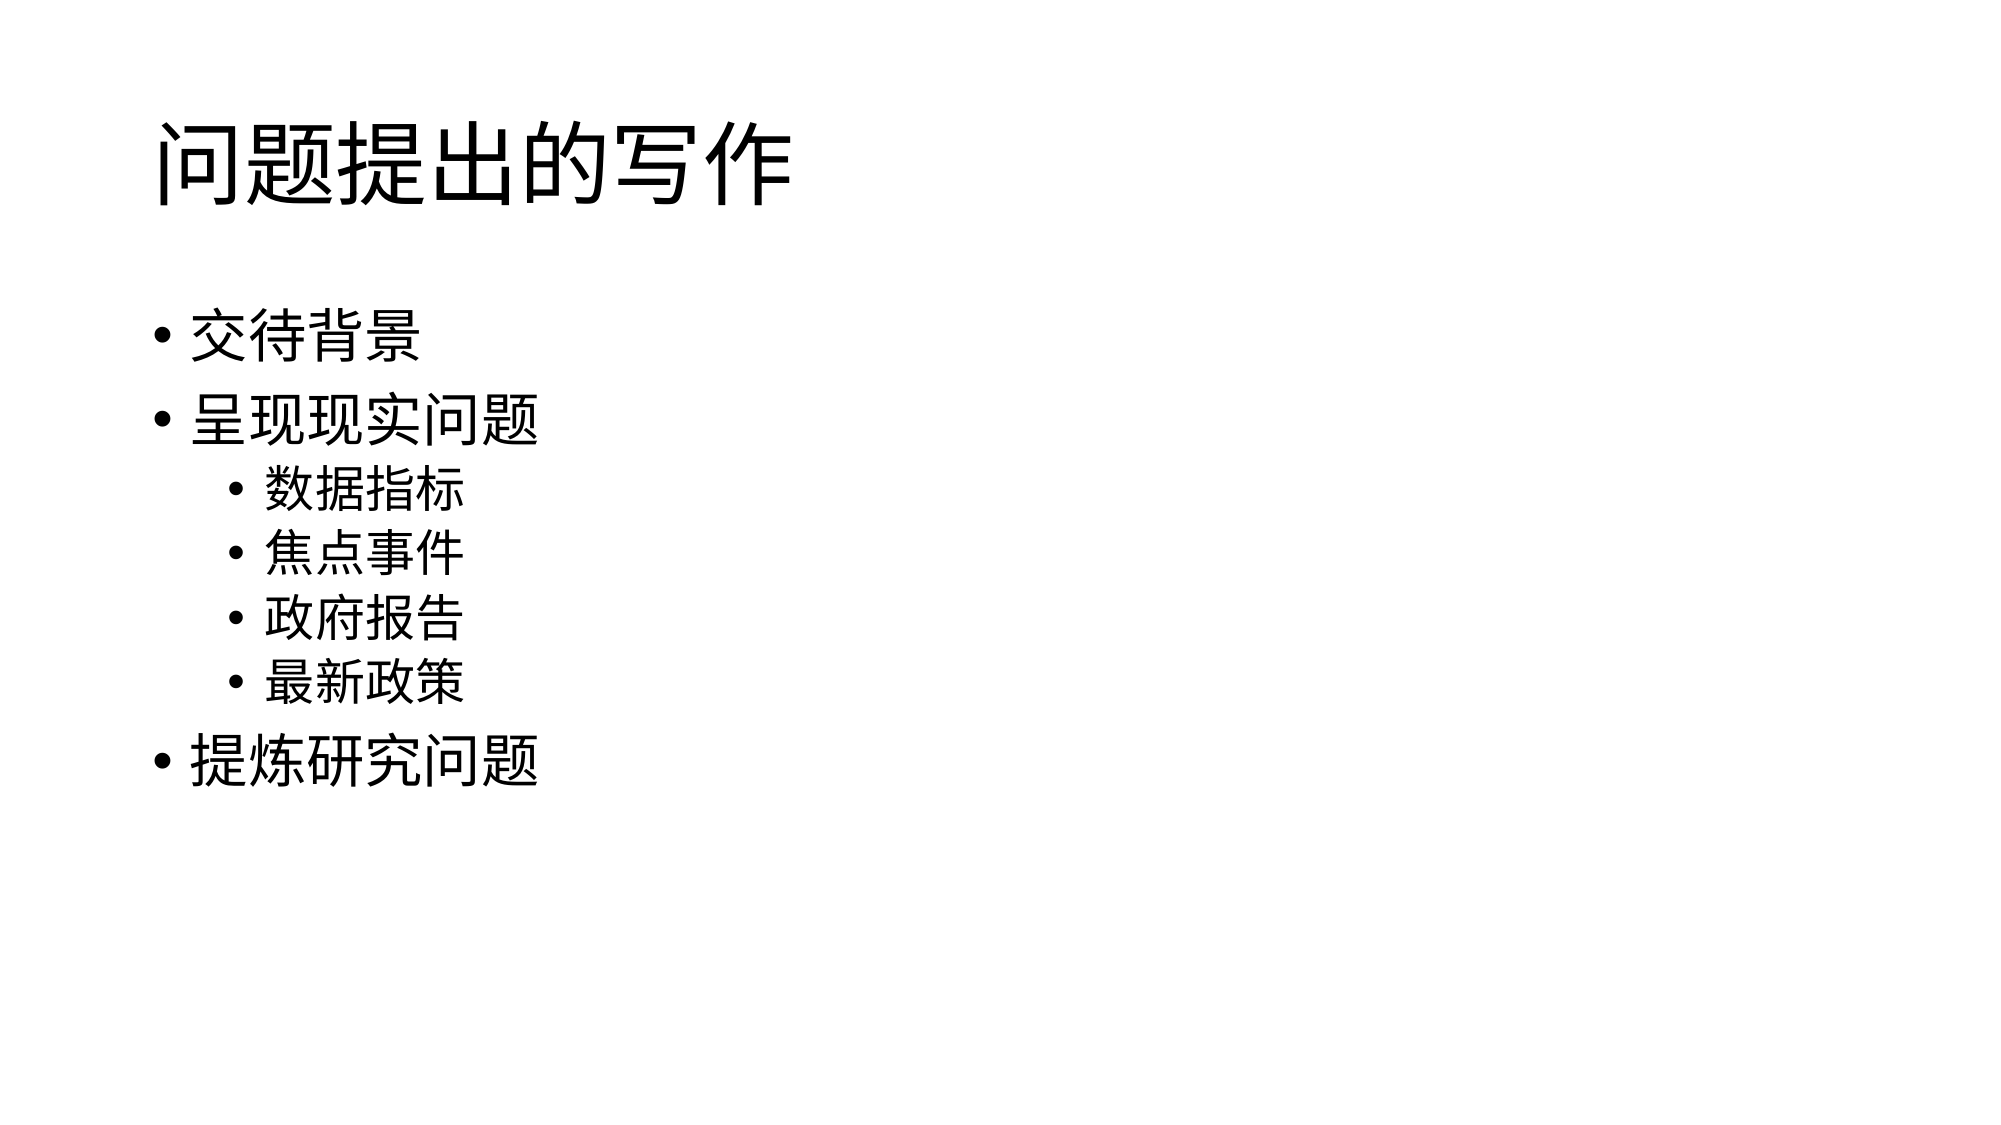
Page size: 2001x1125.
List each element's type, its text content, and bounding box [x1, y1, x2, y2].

list 交待背景 呈现现实问题 数据指标 焦点事件 政府报告 最新政策 提炼研究问题 [137, 299, 1863, 1014]
title 问题提出的写作 [137, 59, 1863, 278]
